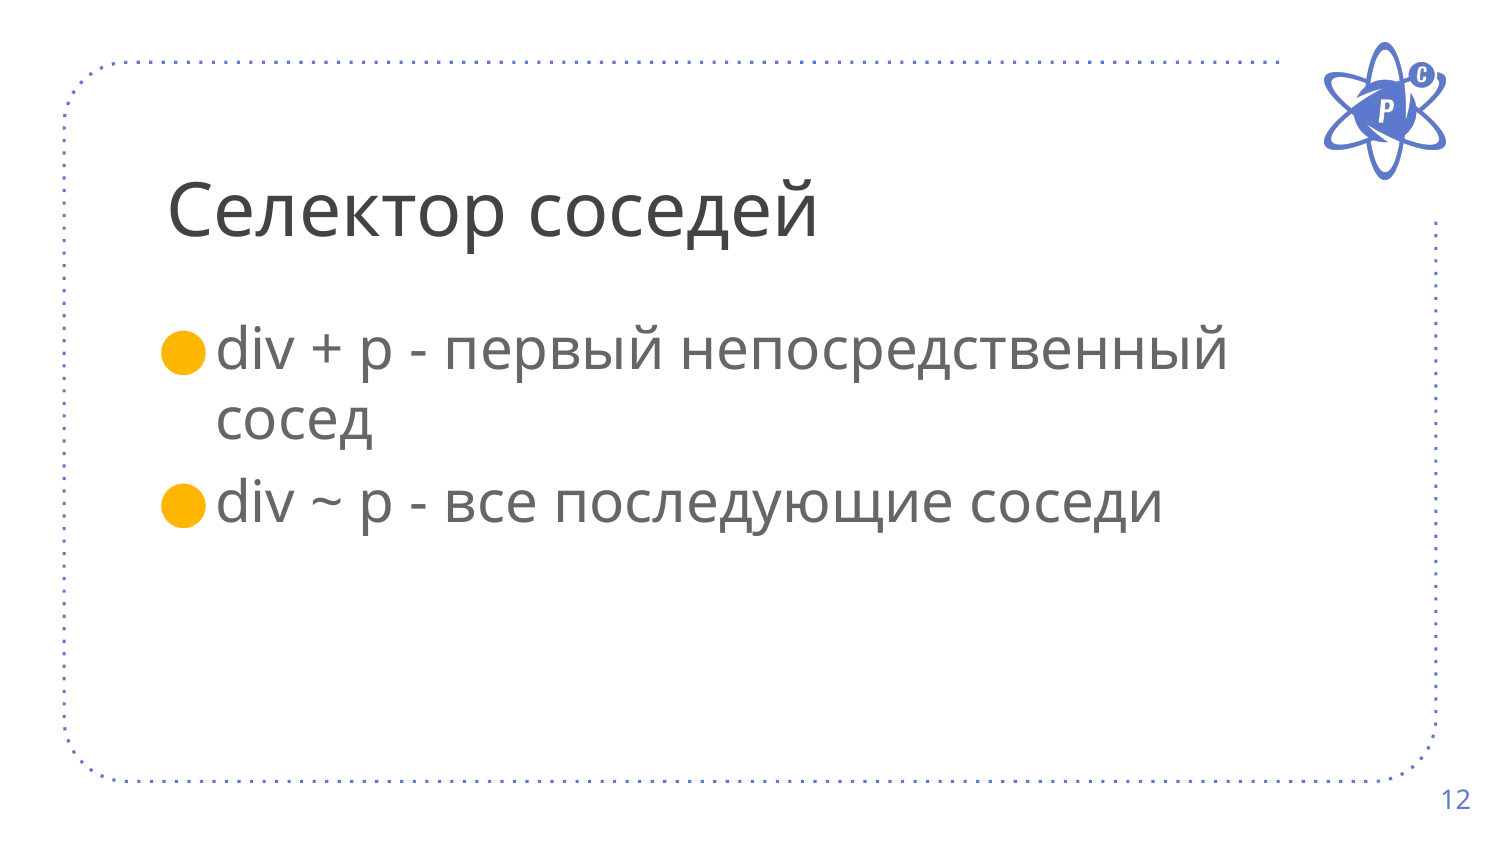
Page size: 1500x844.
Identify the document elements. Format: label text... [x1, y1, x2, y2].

slide_number 12 [1411, 753, 1500, 844]
picture [1324, 42, 1446, 180]
list div + p - первый непосредственный сосед div ~ p - все последующие соседи [125, 296, 1412, 729]
title Селектор соседей [151, 146, 1412, 287]
